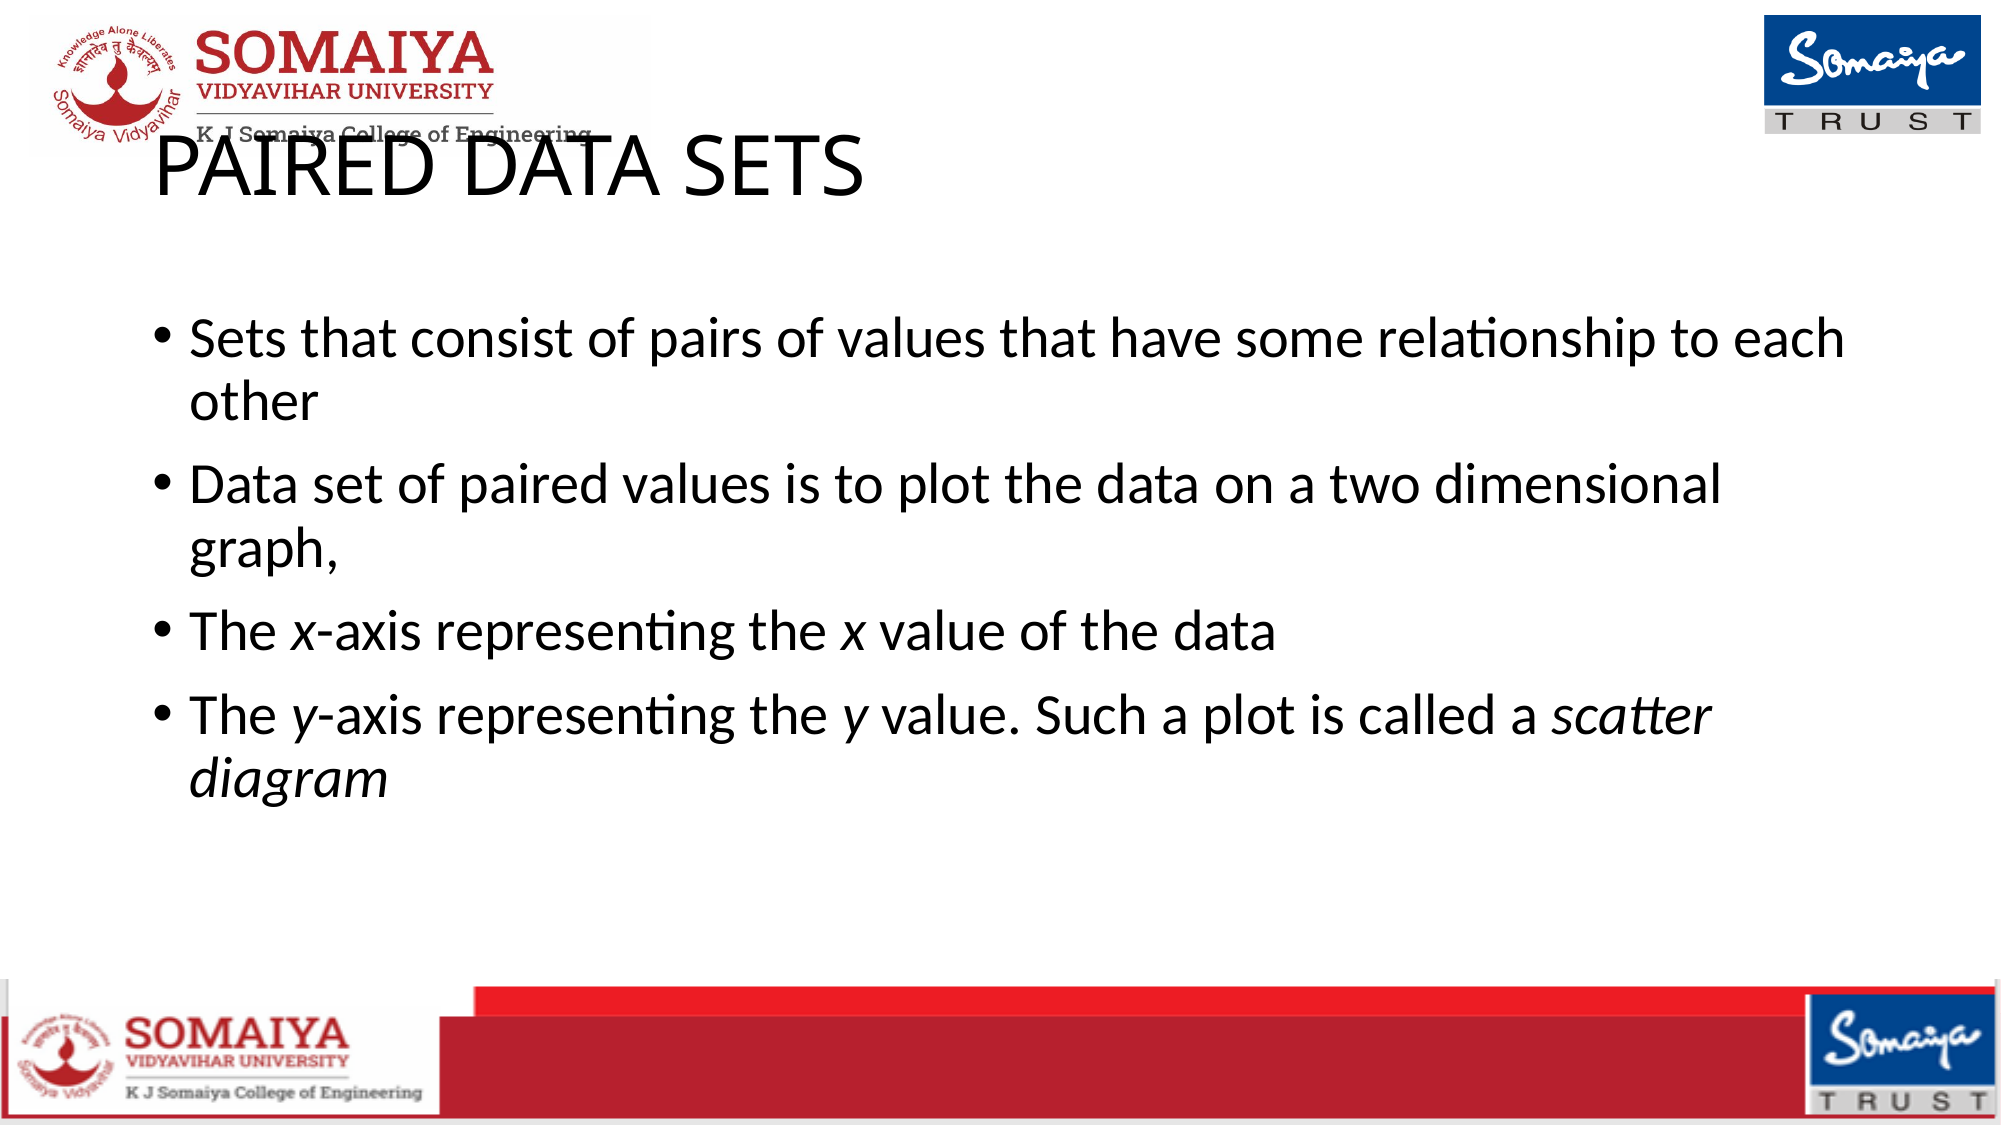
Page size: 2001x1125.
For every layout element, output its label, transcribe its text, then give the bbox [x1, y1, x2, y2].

list Sets that consist of pairs of values that have some relationship to each other Data set of paired values is to plot the data on a two dimensional graph, The x-axis representing the x value of the data The y-axis representing the y value. Such a plot is called a scatter diagram [137, 299, 1863, 979]
title PAIRED DATA SETS [137, 59, 1863, 278]
picture [29, 15, 651, 157]
picture [0, 979, 2000, 1125]
picture [1764, 15, 1981, 134]
